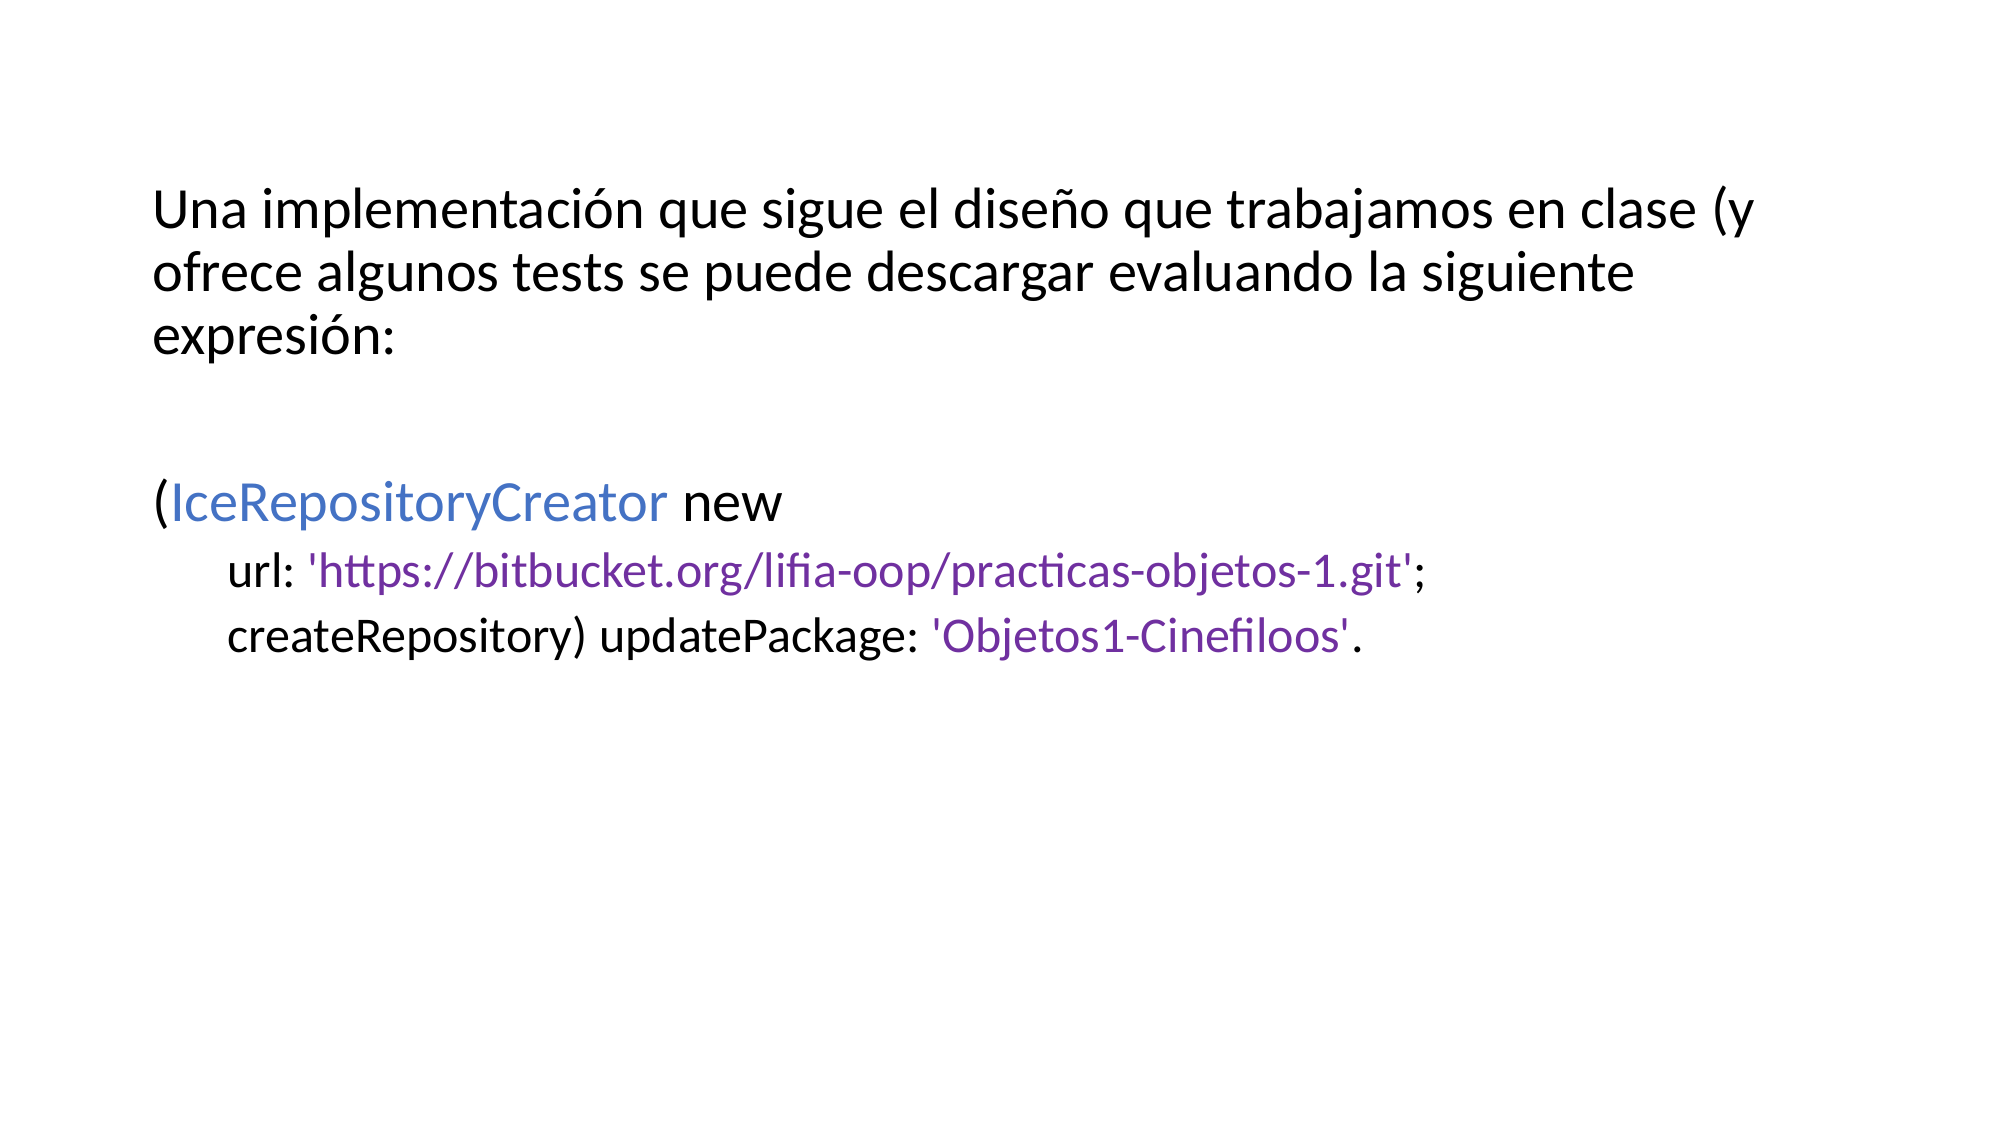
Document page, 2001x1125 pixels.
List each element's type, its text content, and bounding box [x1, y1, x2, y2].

list Una implementación que sigue el diseño que trabajamos en clase (y ofrece algunos tests se puede descargar evaluando la siguiente expresión: (IceRepositoryCreator new url: 'https://bitbucket.org/lifia-oop/practicas-objetos-1.git'; createRepository) updatePackage: 'Objetos1-Cinefiloos'. [137, 79, 1863, 1014]
